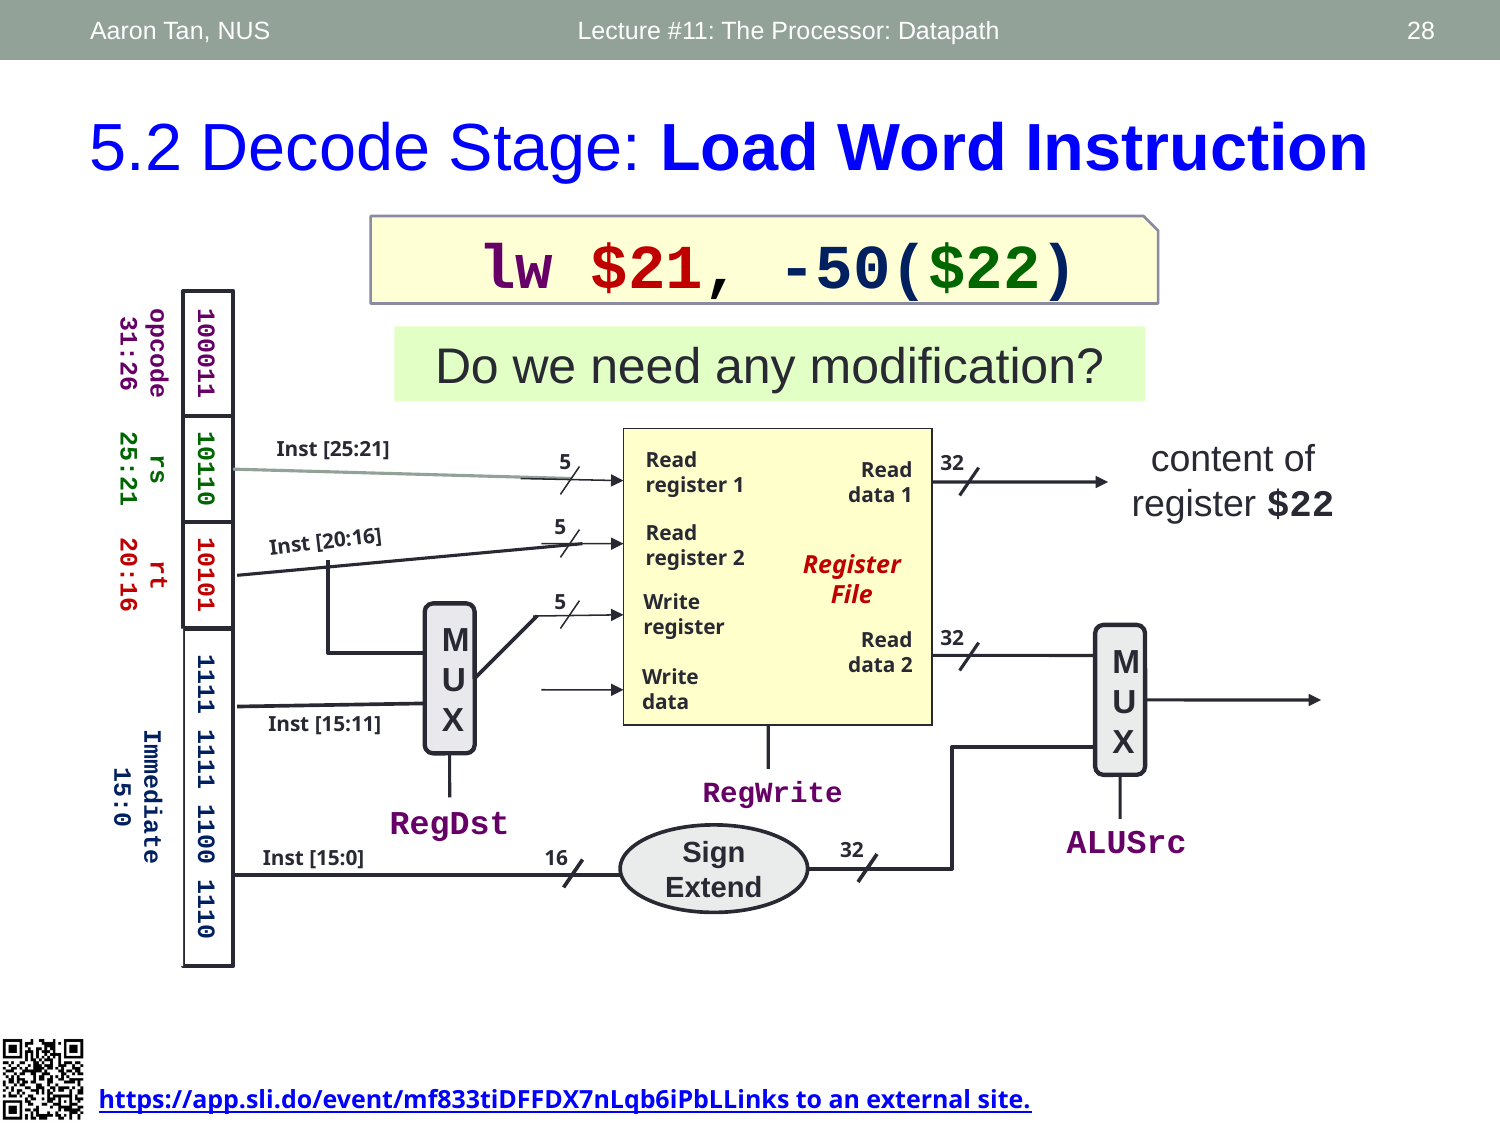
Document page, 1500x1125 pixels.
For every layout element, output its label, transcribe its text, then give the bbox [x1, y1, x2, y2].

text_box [232, 428, 519, 479]
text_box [520, 428, 1109, 621]
text_box lw $21, -50($22) [368, 213, 1161, 306]
footer Lecture #11: The Processor: Datapath [562, 3, 1238, 57]
slide_number Aaron Tan, NUS [75, 3, 550, 57]
picture [0, 1037, 84, 1122]
text_box content of register $22 [1117, 439, 1360, 518]
slide_number 28 [1308, 3, 1450, 57]
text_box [95, 290, 234, 967]
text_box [236, 520, 542, 621]
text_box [232, 624, 1322, 913]
text_box 5.2 Decode Stage: Load Word Instruction [74, 96, 1466, 192]
text_box Do we need any modification? [394, 326, 1145, 401]
